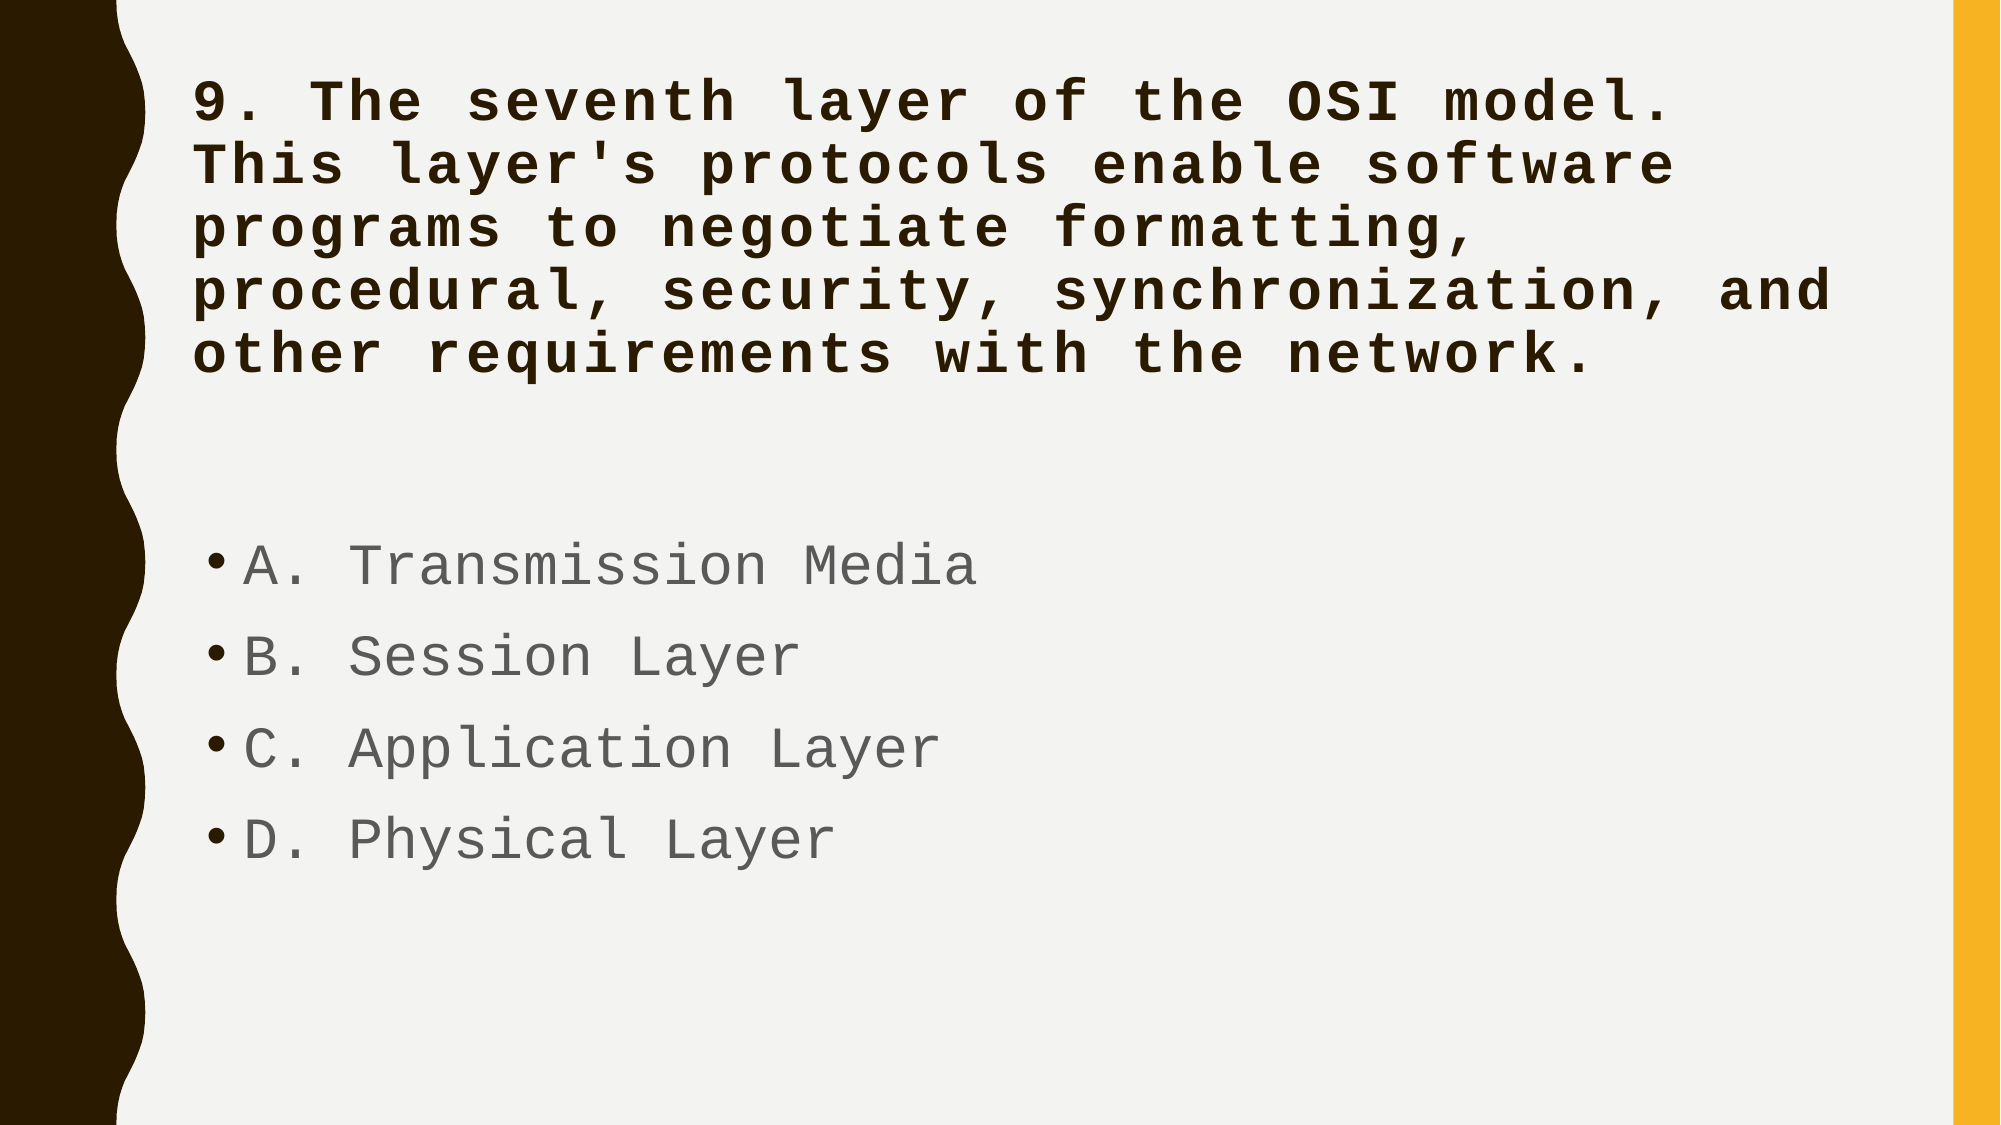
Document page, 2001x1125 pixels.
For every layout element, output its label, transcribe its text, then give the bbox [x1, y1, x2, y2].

title 9. The seventh layer of the OSI model. This layer's protocols enable software programs to negotiate formatting, procedural, security, synchronization, and other requirements with the network. [177, 62, 1875, 293]
list A. Transmission Media B. Session Layer C. Application Layer D. Physical Layer [191, 446, 1861, 1037]
